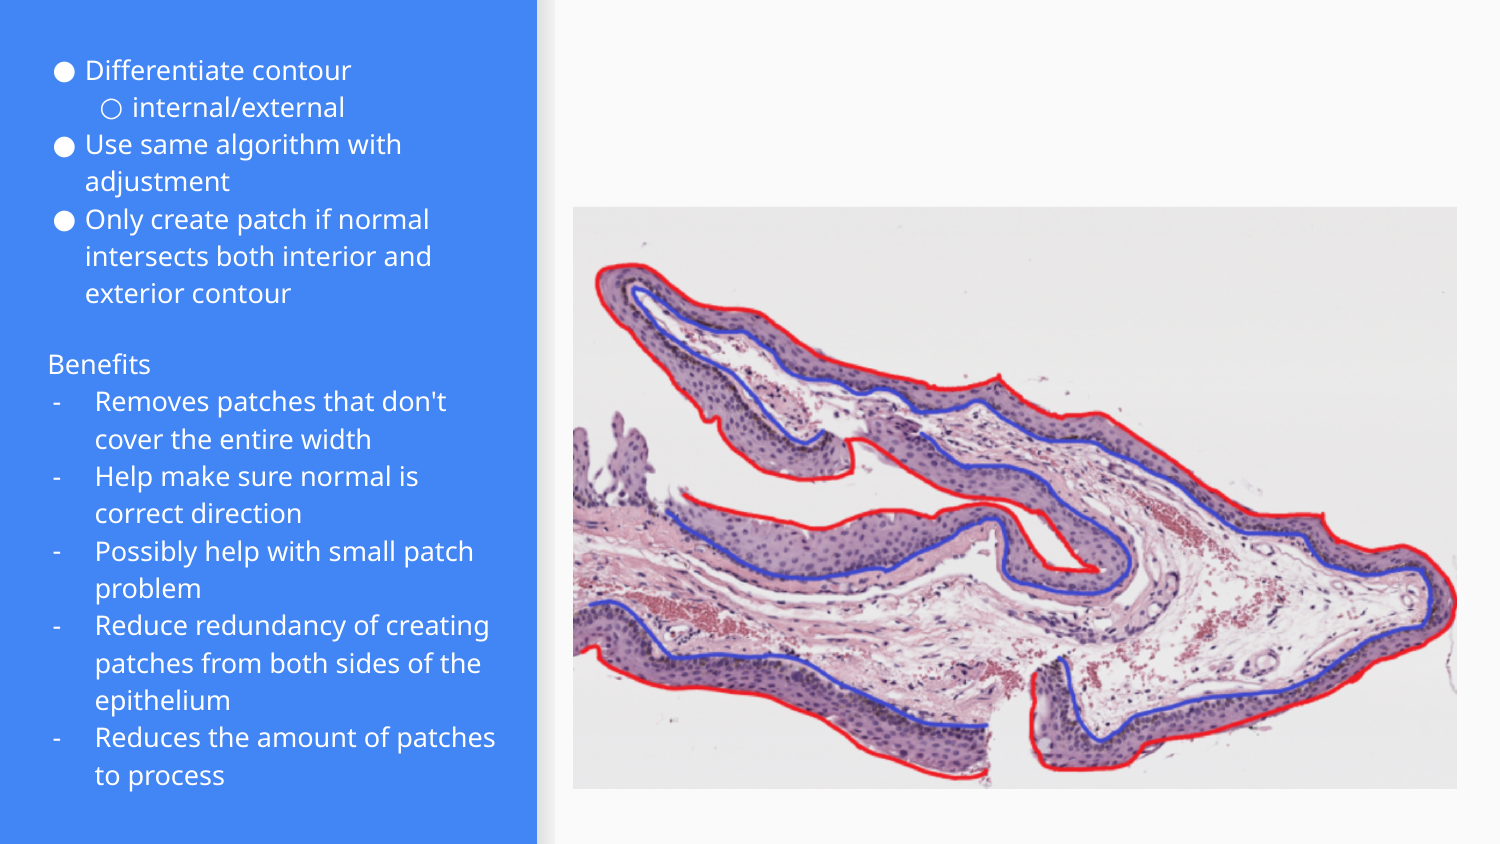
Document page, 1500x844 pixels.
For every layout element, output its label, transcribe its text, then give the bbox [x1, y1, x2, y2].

picture [574, 55, 1457, 844]
list Differentiate contour internal/external Use same algorithm with adjustment Only create patch if normal intersects both interior and exterior contour Benefits Removes patches that don't cover the entire width Help make sure normal is correct direction Possibly help with small patch problem Reduce redundancy of creating patches from both sides of the epithelium Reduces the amount of patches to process [32, 33, 514, 733]
